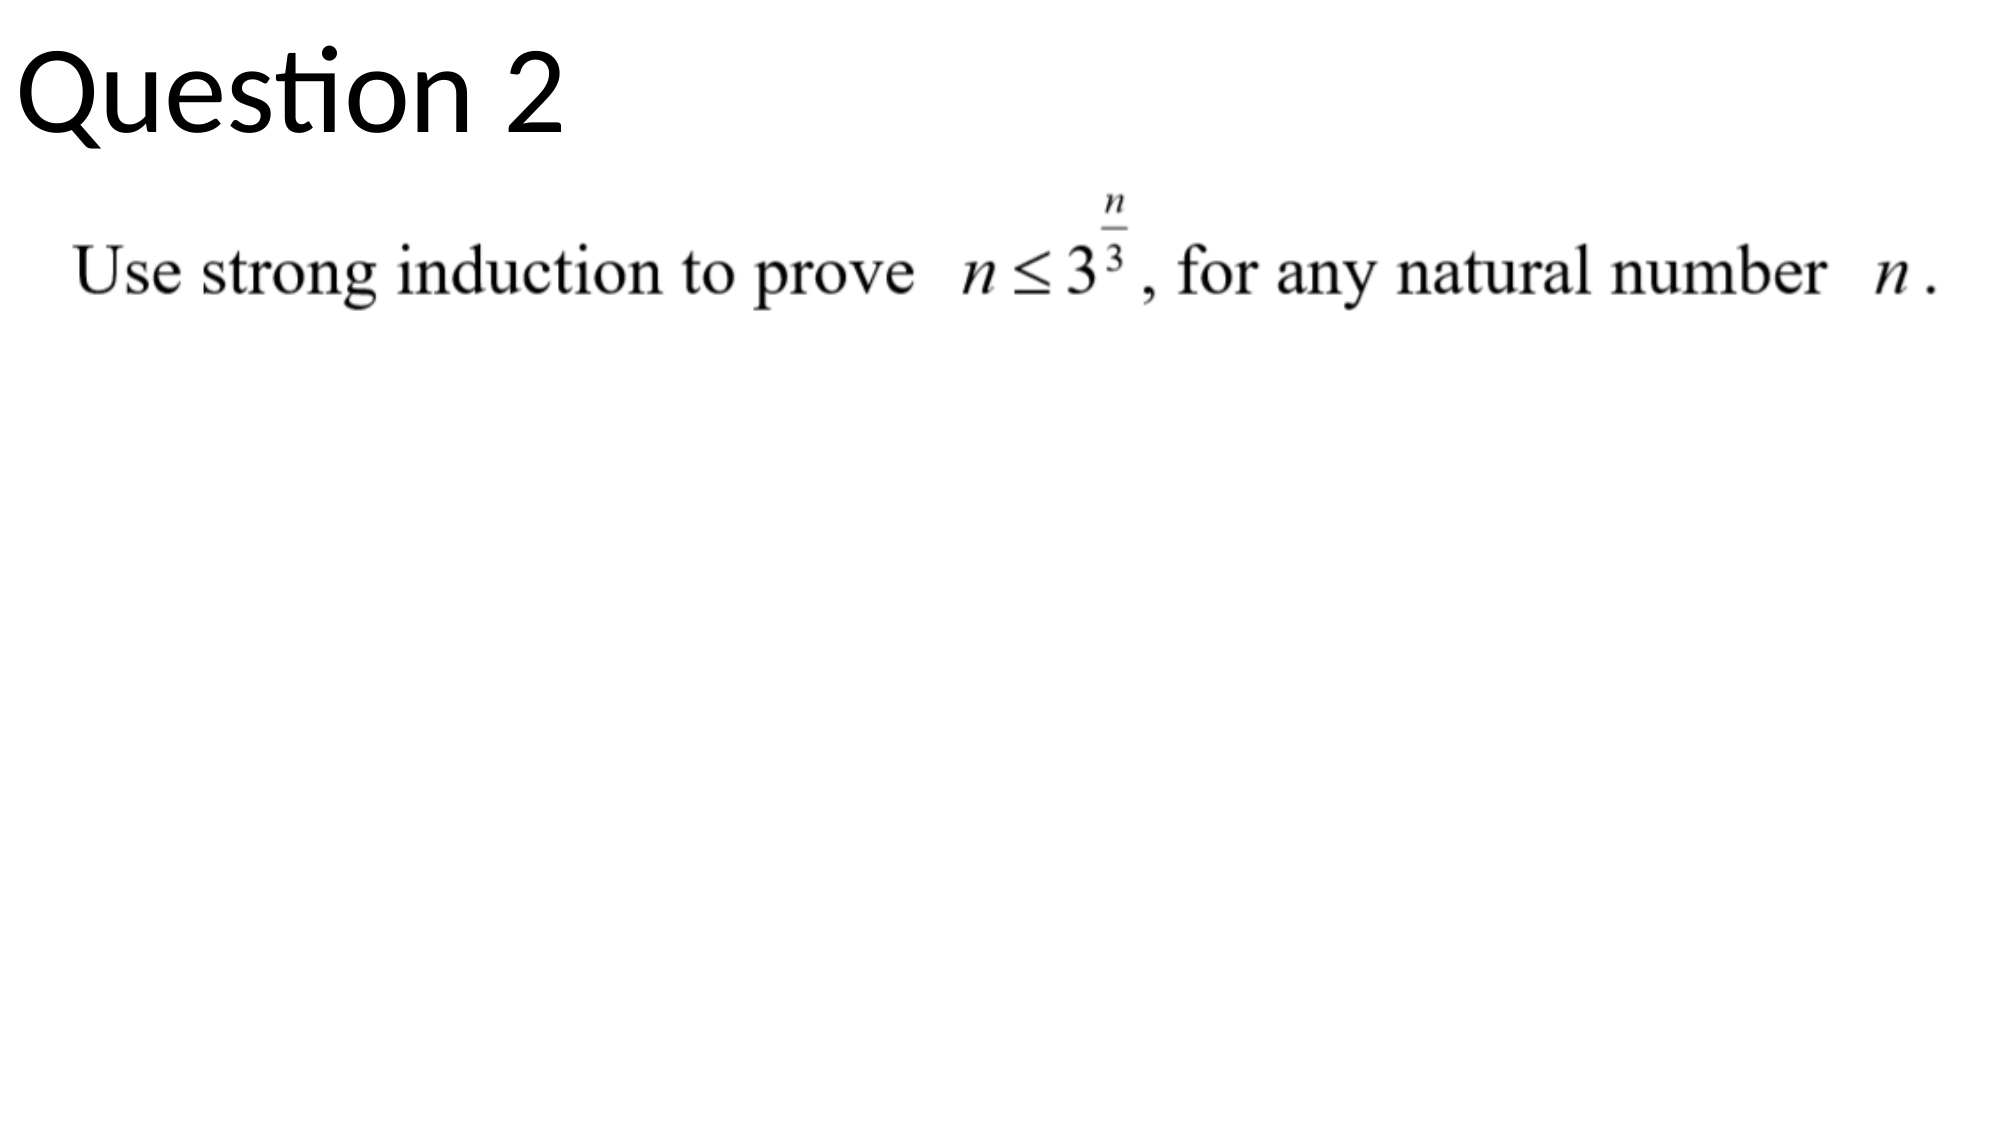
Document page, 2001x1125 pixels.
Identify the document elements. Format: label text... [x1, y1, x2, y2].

picture [15, 172, 2000, 480]
text_box Question 2 [7, 0, 624, 165]
